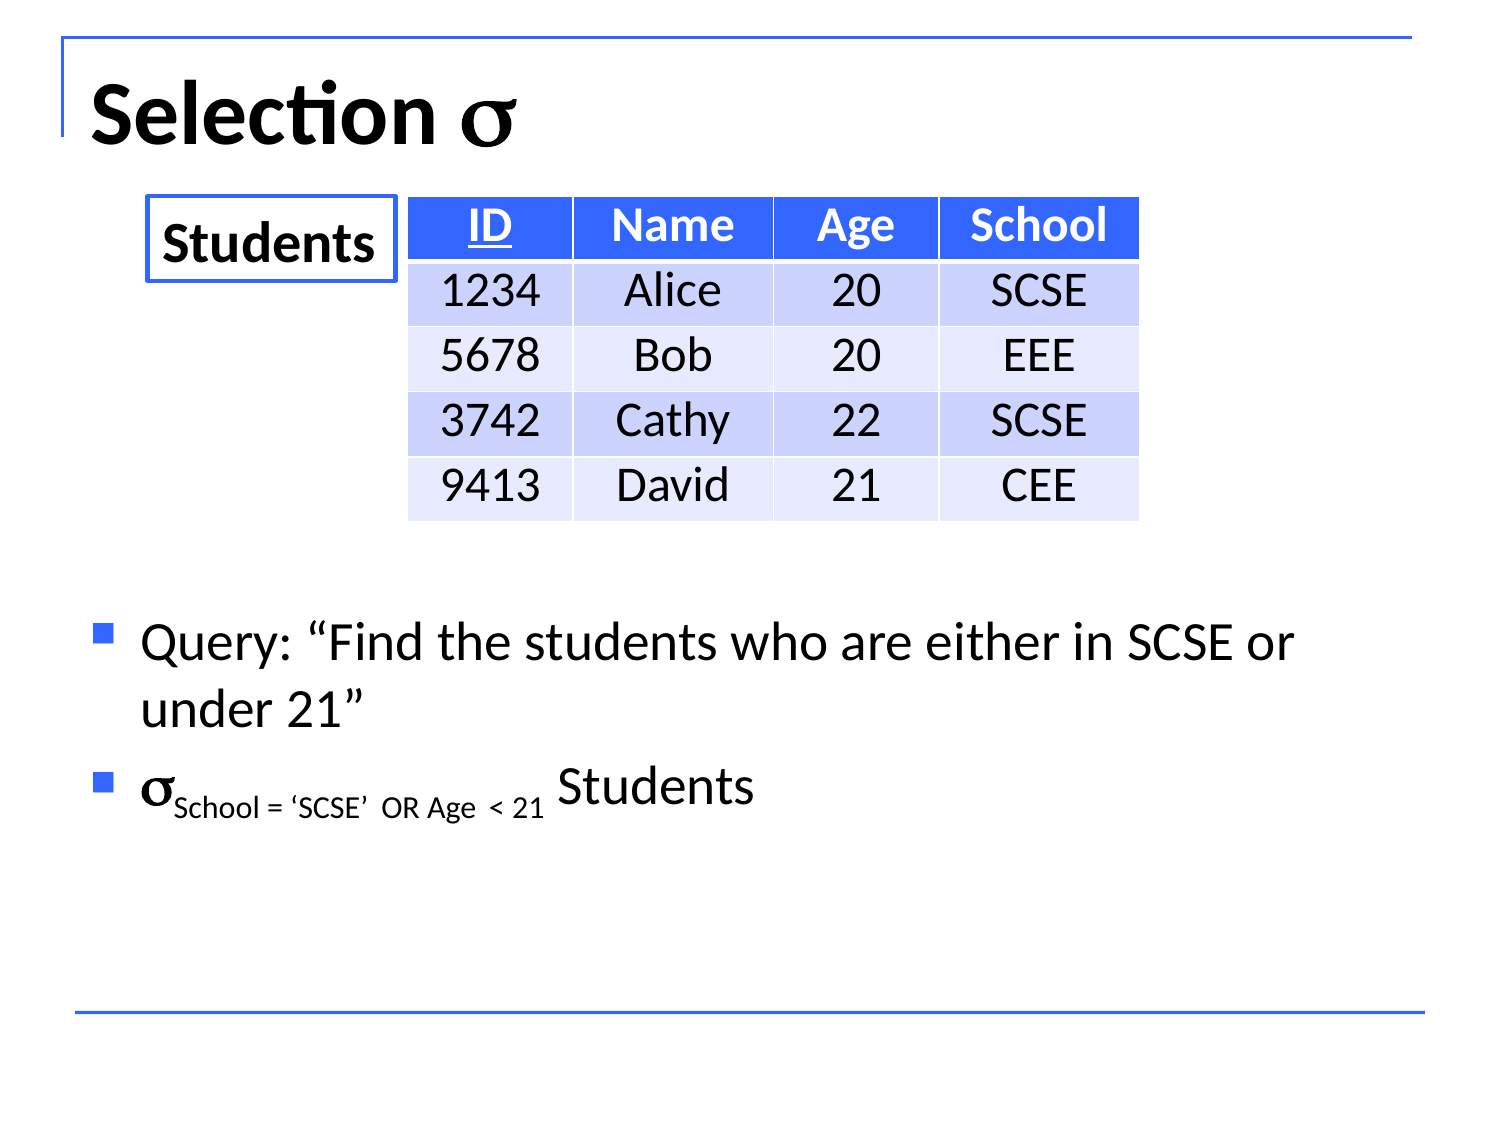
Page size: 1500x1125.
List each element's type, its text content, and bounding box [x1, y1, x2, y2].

table_cell 9413 [408, 458, 572, 521]
table_cell SCSE [940, 264, 1139, 326]
table_cell 20 [774, 264, 938, 326]
table_header Name [574, 197, 773, 259]
table_cell David [574, 458, 773, 521]
table_cell 21 [774, 458, 938, 521]
table_cell 20 [774, 327, 938, 391]
table_cell CEE [940, 458, 1139, 521]
table_cell 5678 [408, 327, 572, 391]
list Query: “Find the students who are either in SCSE or under 21” School = ‘SCSE’ OR Age < 21 Students [74, 597, 1426, 835]
table_header School [940, 197, 1139, 259]
table_cell Bob [574, 327, 773, 391]
table_cell Cathy [574, 392, 773, 456]
text_box Students [147, 196, 396, 281]
title Selection  [74, 45, 1426, 233]
table_cell EEE [940, 327, 1139, 391]
table_cell 1234 [408, 264, 572, 326]
table_header ID [408, 197, 572, 259]
table_cell 22 [774, 392, 938, 456]
table_cell Alice [574, 264, 773, 326]
table_cell SCSE [940, 392, 1139, 456]
table_cell 3742 [408, 392, 572, 456]
table_header Age [774, 197, 938, 259]
